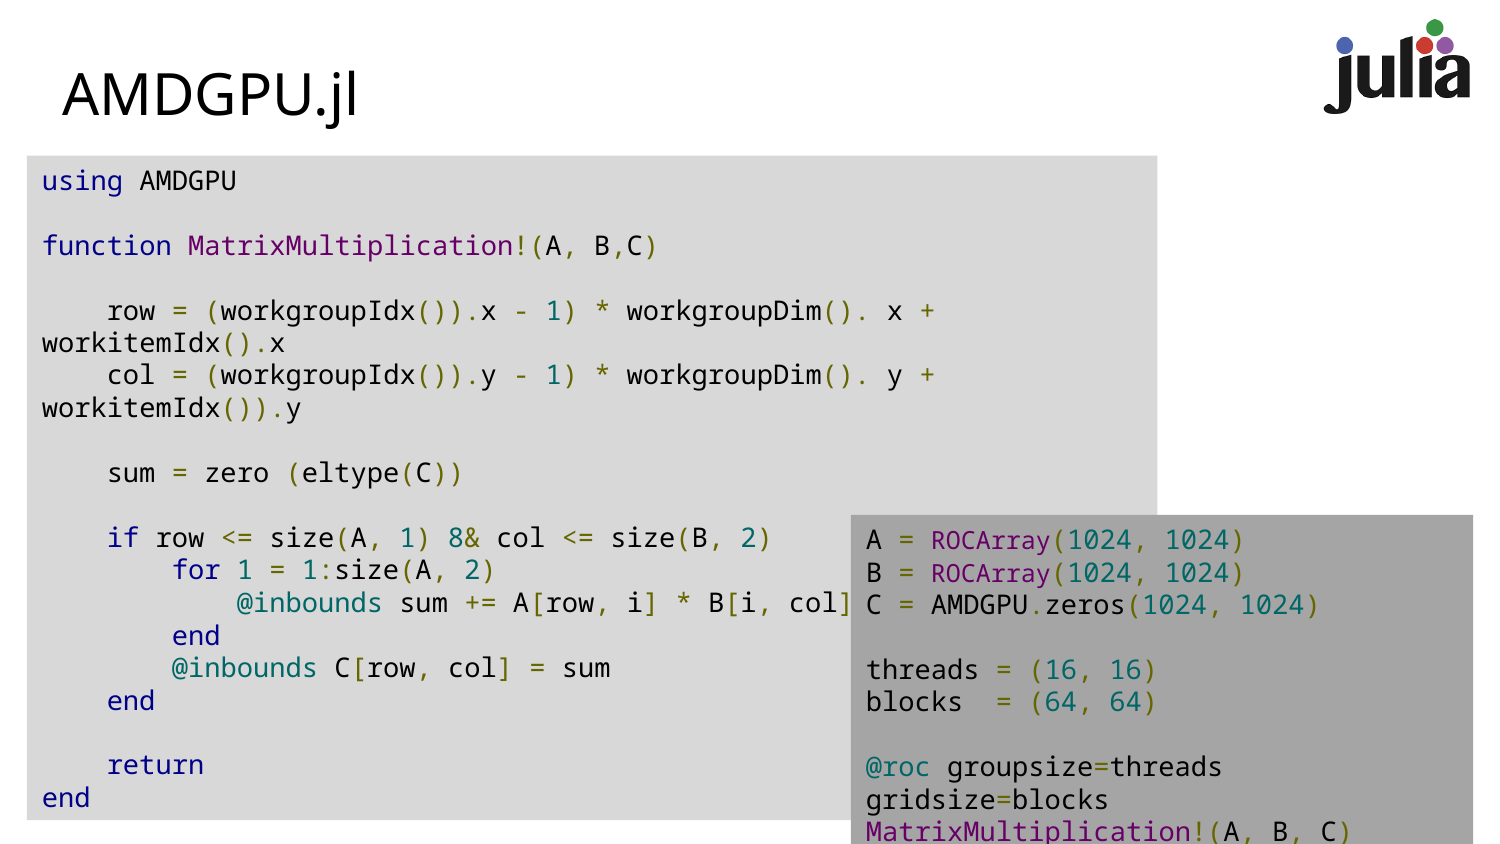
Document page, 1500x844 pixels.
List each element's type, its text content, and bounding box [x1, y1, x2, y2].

text_box using AMDGPU function MatrixMultiplication!(A, B,C) row = (workgroupIdx()).x - 1) * workgroupDim(). x + workitemIdx().x col = (workgroupIdx()).y - 1) * workgroupDim(). y + workitemIdx()).y sum = zero (eltype(C)) if row <= size(A, 1) 8& col <= size(B, 2) for 1 = 1:size(A, 2) @inbounds sum += A[row, i] * B[i, col] end @inbounds C[row, col] = sum end return end [26, 155, 1158, 821]
title AMDGPU.jl [47, 42, 1445, 137]
picture [1322, 19, 1470, 115]
text_box A = ROCArray(1024, 1024) B = ROCArray(1024, 1024) C = AMDGPU.zeros(1024, 1024) threads = (16, 16) blocks = (64, 64) @roc groupsize=threads gridsize=blocks MatrixMultiplication!(A, B, C) [850, 514, 1474, 844]
